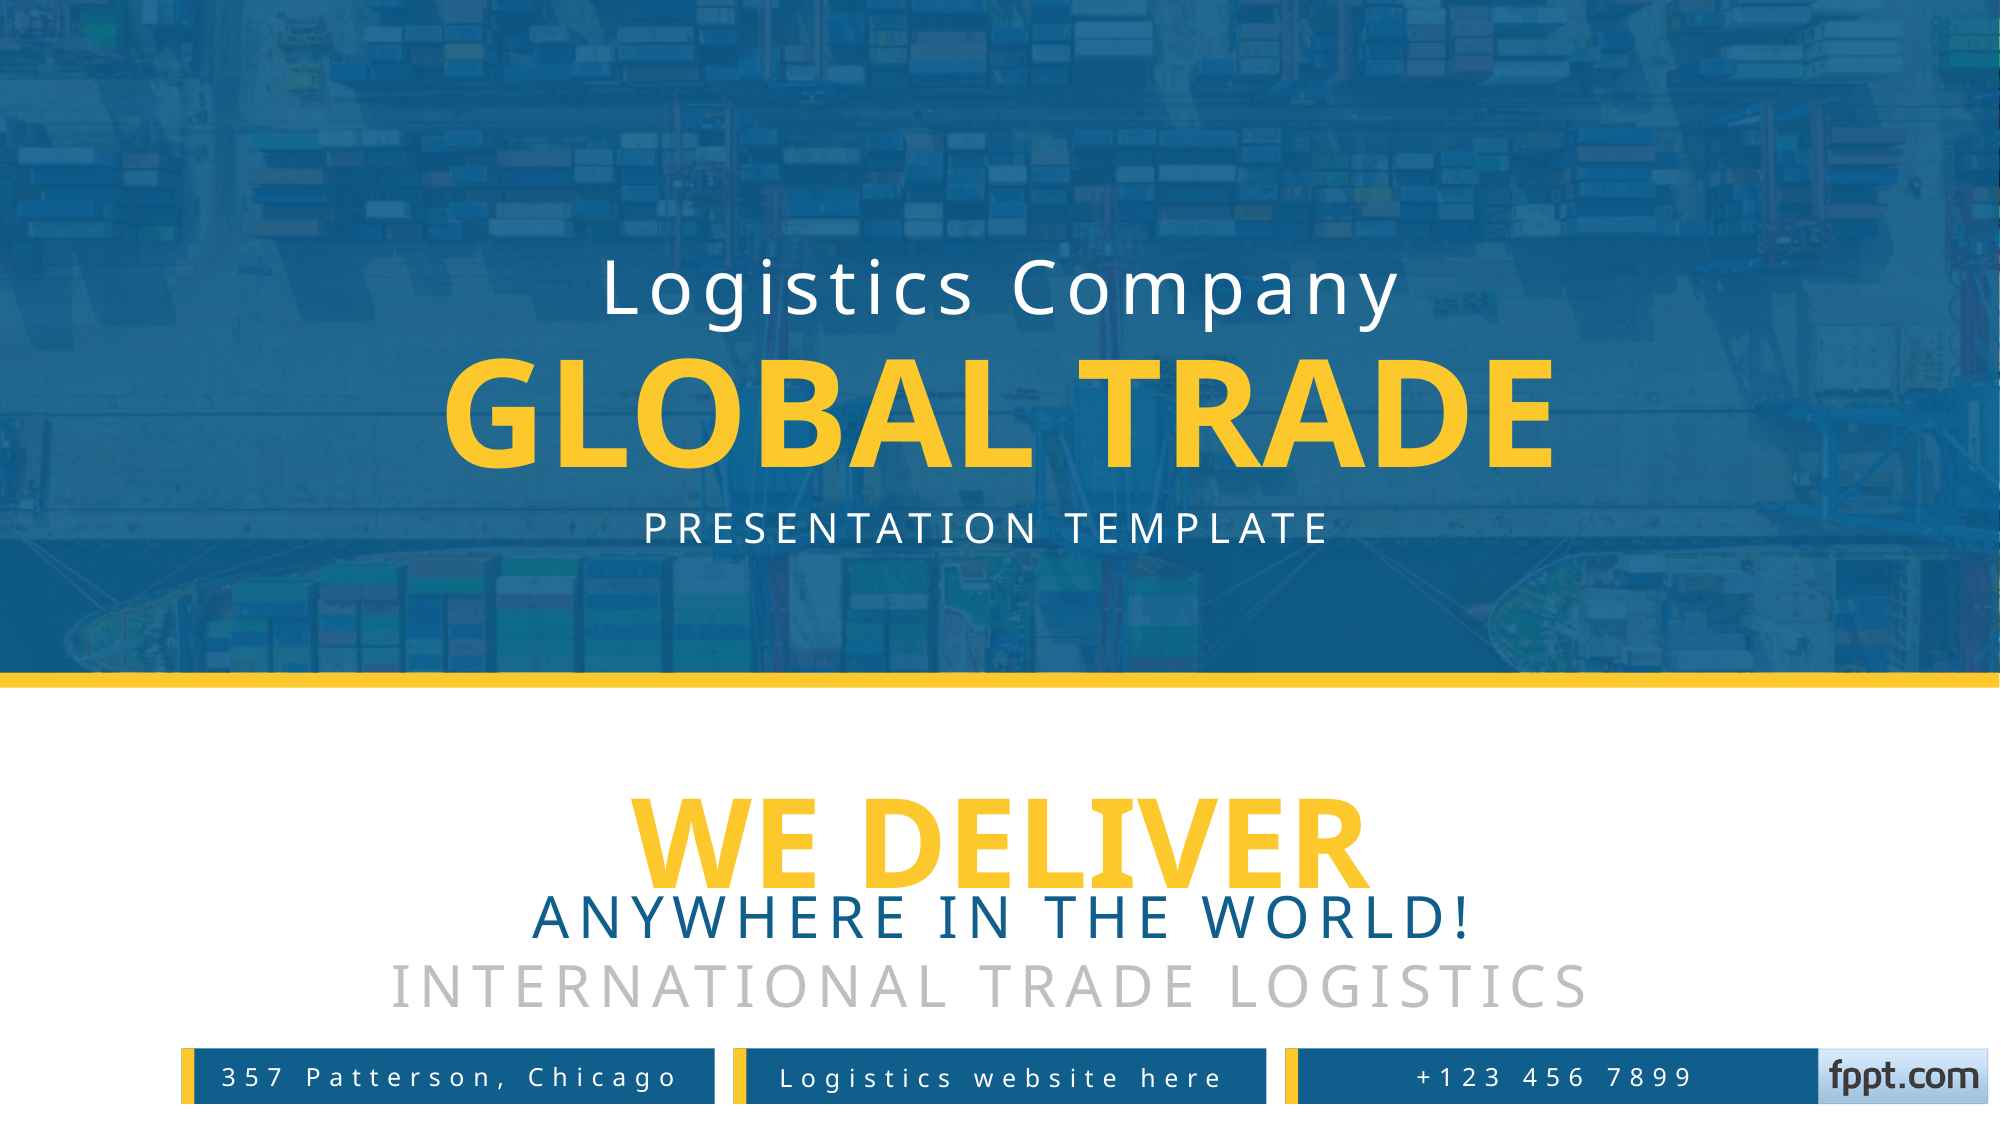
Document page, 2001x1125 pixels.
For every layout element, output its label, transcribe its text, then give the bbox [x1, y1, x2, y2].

text_box [1299, 1047, 1811, 1054]
text_box Logistics website here [733, 1055, 1267, 1100]
picture [0, 0, 2000, 673]
text_box WE DELIVER [504, 755, 1499, 873]
text_box [747, 1100, 1267, 1105]
text_box [195, 1047, 716, 1105]
text_box [0, 673, 2000, 689]
text_box +123 456 7899 [1286, 1054, 1811, 1099]
text_box [732, 1047, 747, 1105]
text_box [181, 1047, 195, 1054]
text_box [181, 1099, 195, 1105]
text_box [1299, 1099, 1811, 1105]
text_box [747, 1047, 1267, 1055]
text_box INTERNATIONAL TRADE LOGISTICS [340, 941, 1663, 1027]
text_box ANYWHERE IN THE WORLD! [340, 873, 1663, 941]
text_box 357 Patterson, Chicago [181, 1054, 715, 1099]
picture [1811, 1043, 1993, 1109]
